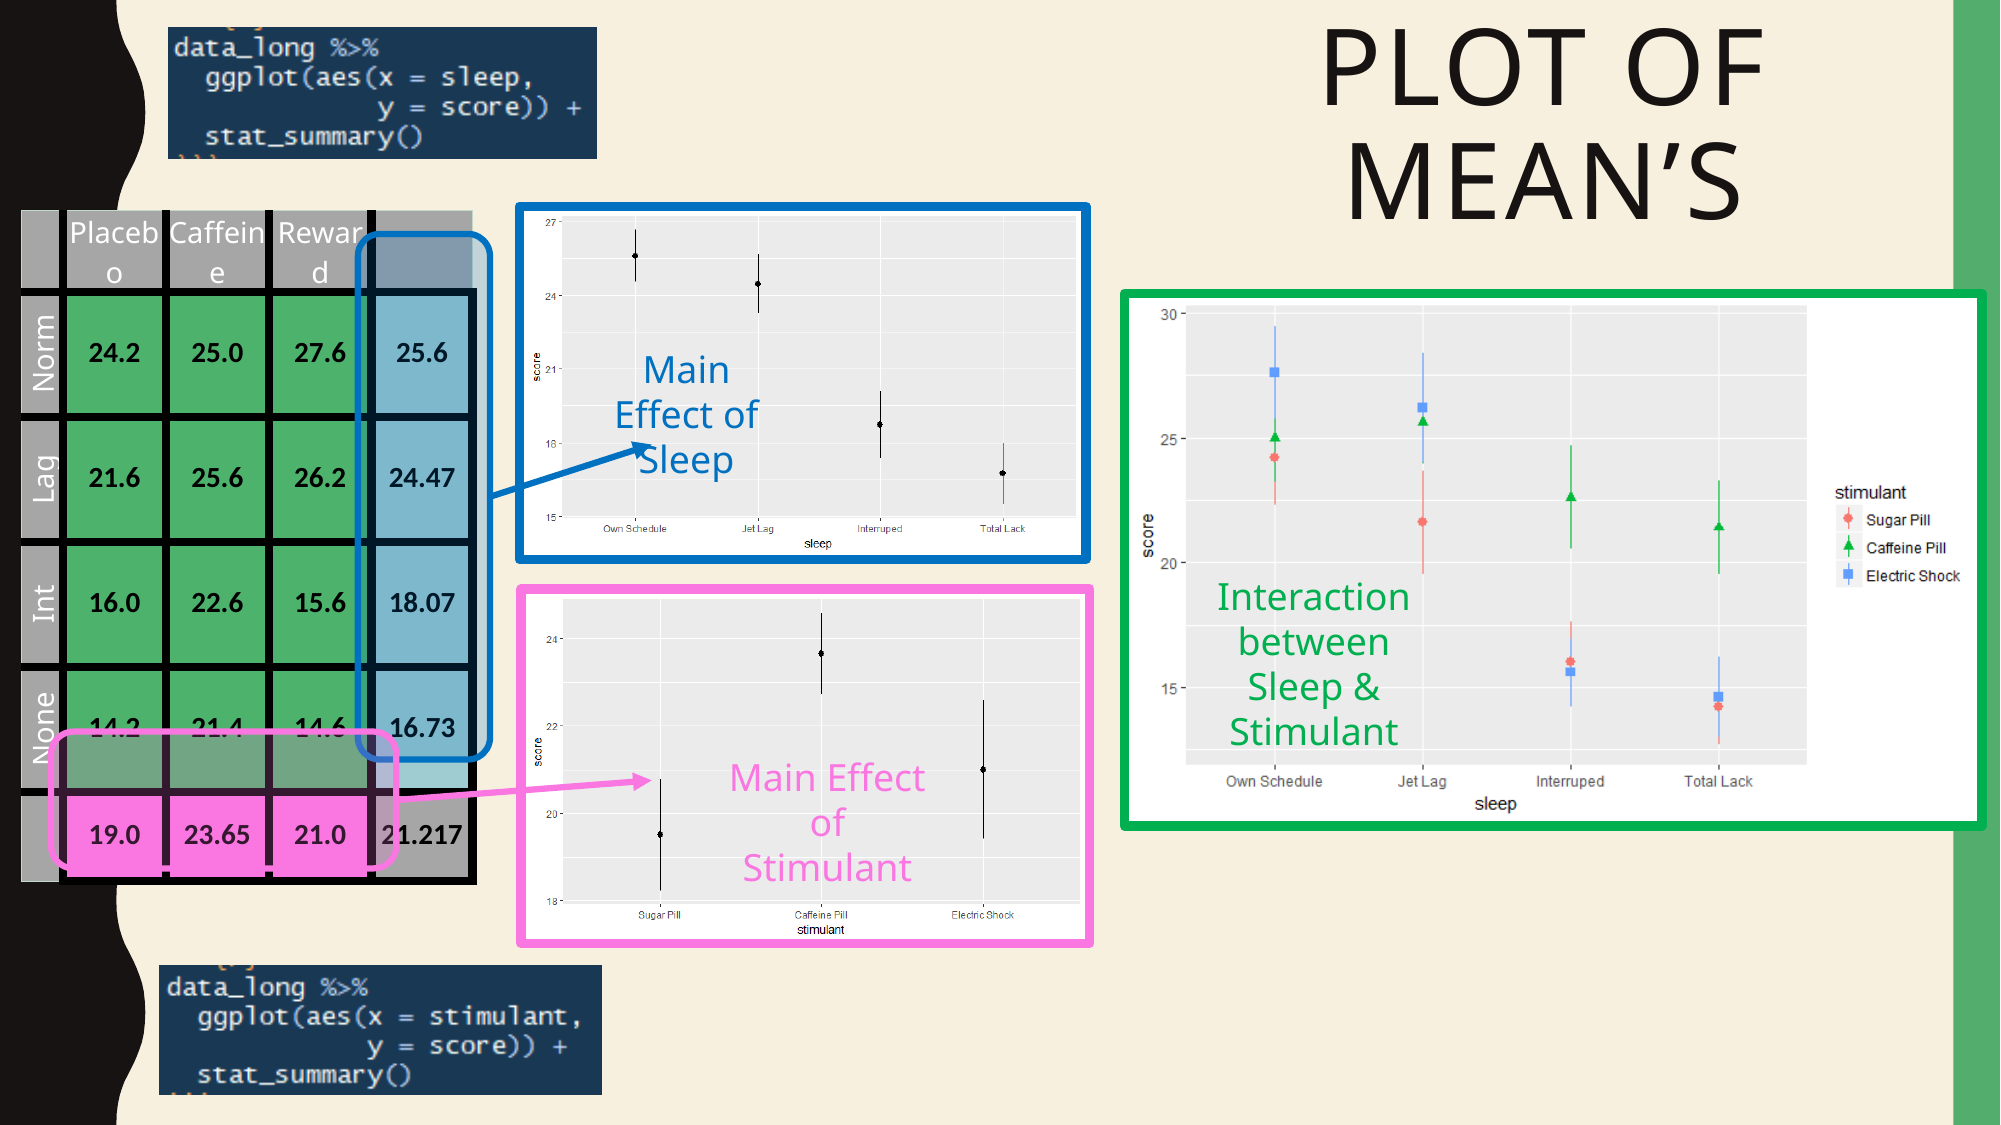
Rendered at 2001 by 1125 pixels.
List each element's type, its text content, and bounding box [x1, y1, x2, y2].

picture [1129, 297, 1978, 822]
table_cell 22.6 [170, 546, 265, 663]
picture [159, 965, 602, 1095]
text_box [357, 233, 652, 731]
table_cell 21.4 [170, 671, 265, 728]
table_cell 26.2 [273, 421, 354, 538]
table_header [22, 211, 59, 288]
table_cell 16.0 [67, 546, 162, 663]
table_cell 24.2 [67, 296, 162, 413]
picture [168, 27, 597, 159]
table_cell 14.6 [273, 671, 354, 728]
table_cell 21.217 [376, 869, 468, 877]
table_cell 21.6 [67, 421, 162, 538]
table_cell [22, 796, 59, 881]
table_cell 15.6 [273, 546, 354, 663]
table_cell Lag [22, 421, 59, 538]
table_cell Int [22, 546, 59, 663]
picture [525, 593, 1086, 939]
table_cell Norm [22, 296, 59, 413]
table_cell 23.65 [170, 872, 265, 877]
table_cell 25.6 [170, 421, 265, 538]
table_cell None [22, 671, 59, 788]
picture [524, 210, 1082, 555]
table_cell 19.0 [67, 871, 162, 877]
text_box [50, 731, 652, 869]
table_header [376, 211, 472, 230]
table_header Reward [273, 211, 367, 288]
table_header Placebo [67, 211, 162, 288]
table_cell 25.0 [170, 296, 265, 413]
title Plot of mean’s [1174, 5, 1912, 251]
table_header Caffeine [170, 211, 265, 288]
table_cell 14.2 [67, 671, 162, 729]
table_cell 27.6 [273, 296, 354, 413]
